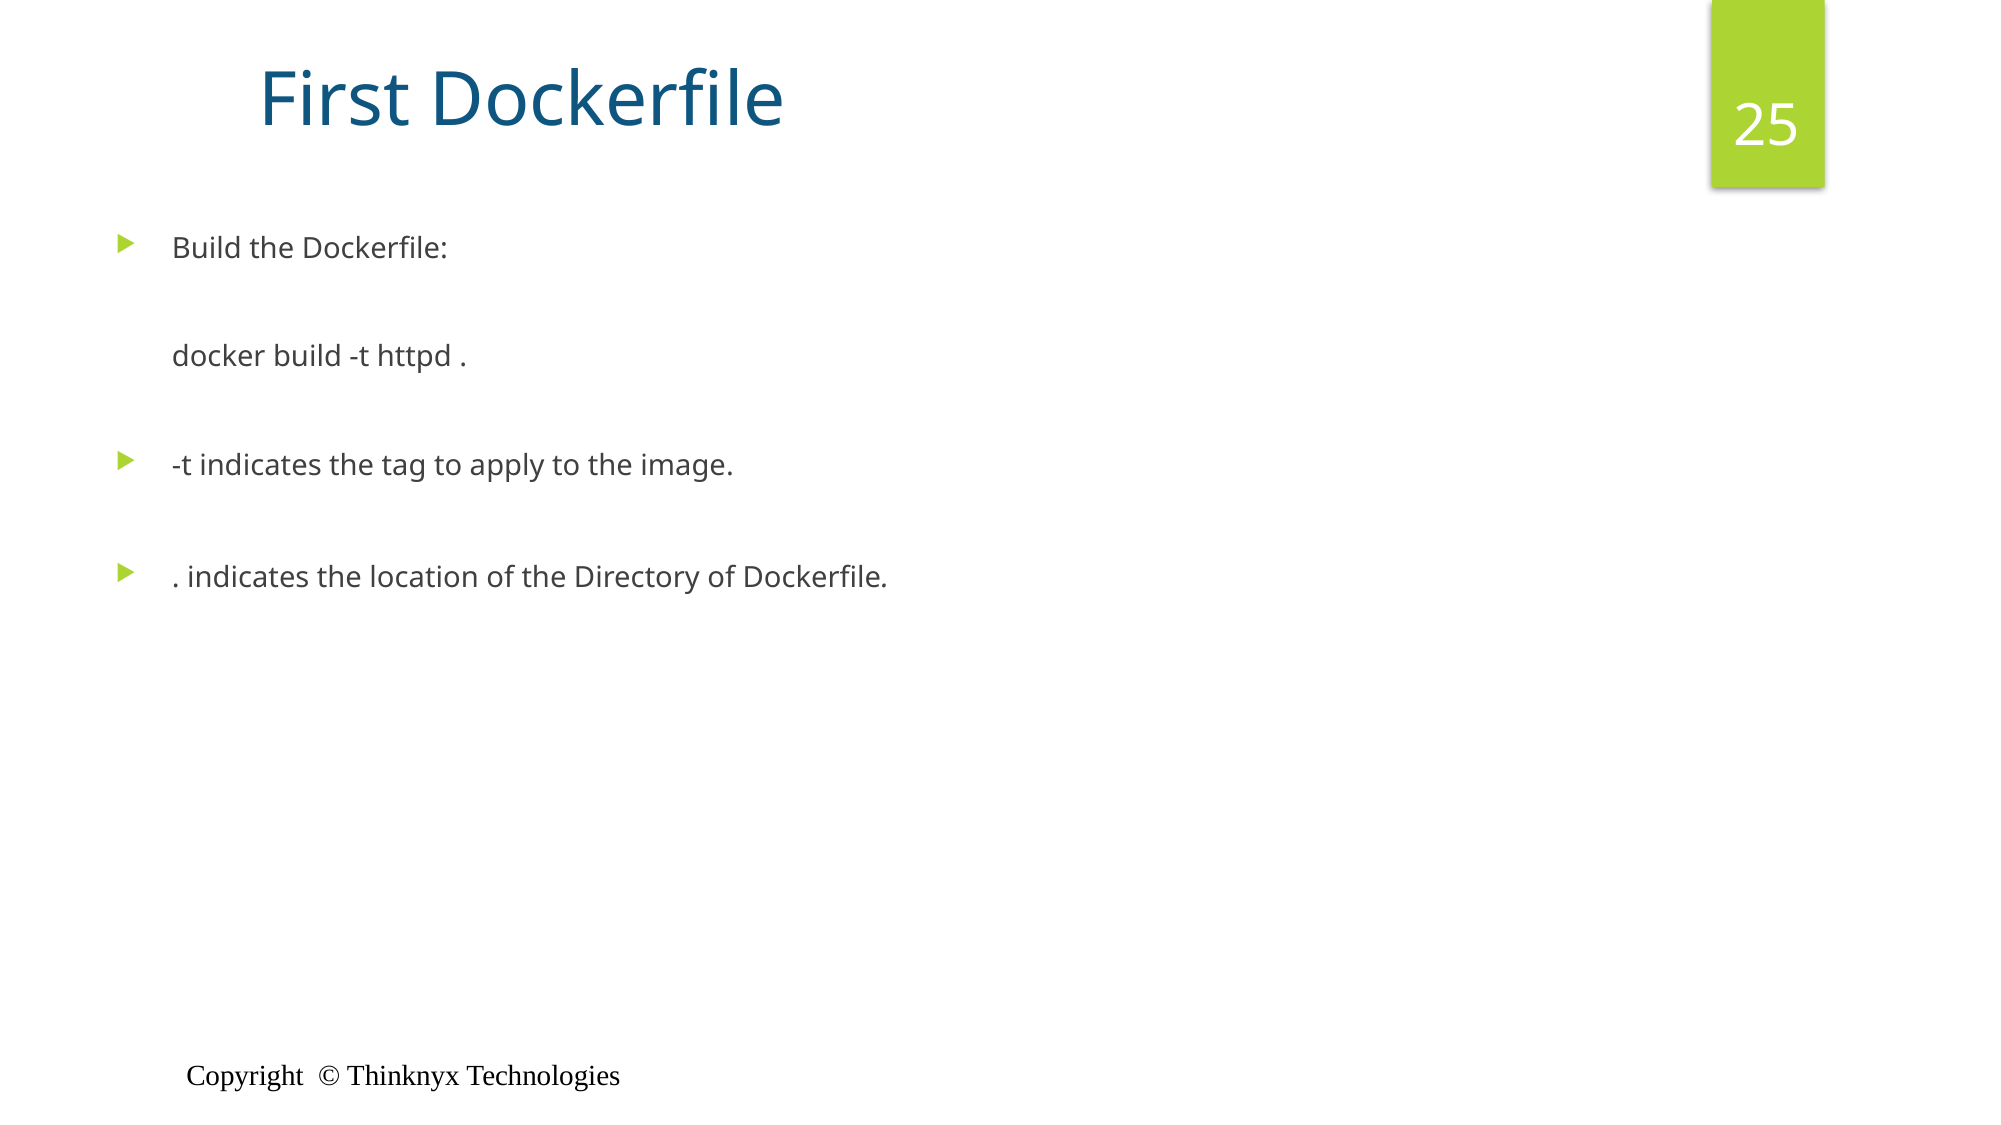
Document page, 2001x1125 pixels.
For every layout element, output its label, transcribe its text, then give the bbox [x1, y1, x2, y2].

list Build the Dockerfile: docker build -t httpd . -t indicates the tag to apply to the image. . indicates the location of the Directory of Dockerfile. [100, 156, 1489, 969]
slide_number 25 [1698, 48, 1836, 175]
title First Dockerfile [243, 26, 1594, 164]
footer Copyright © Thinknyx Technologies [86, 1048, 720, 1099]
